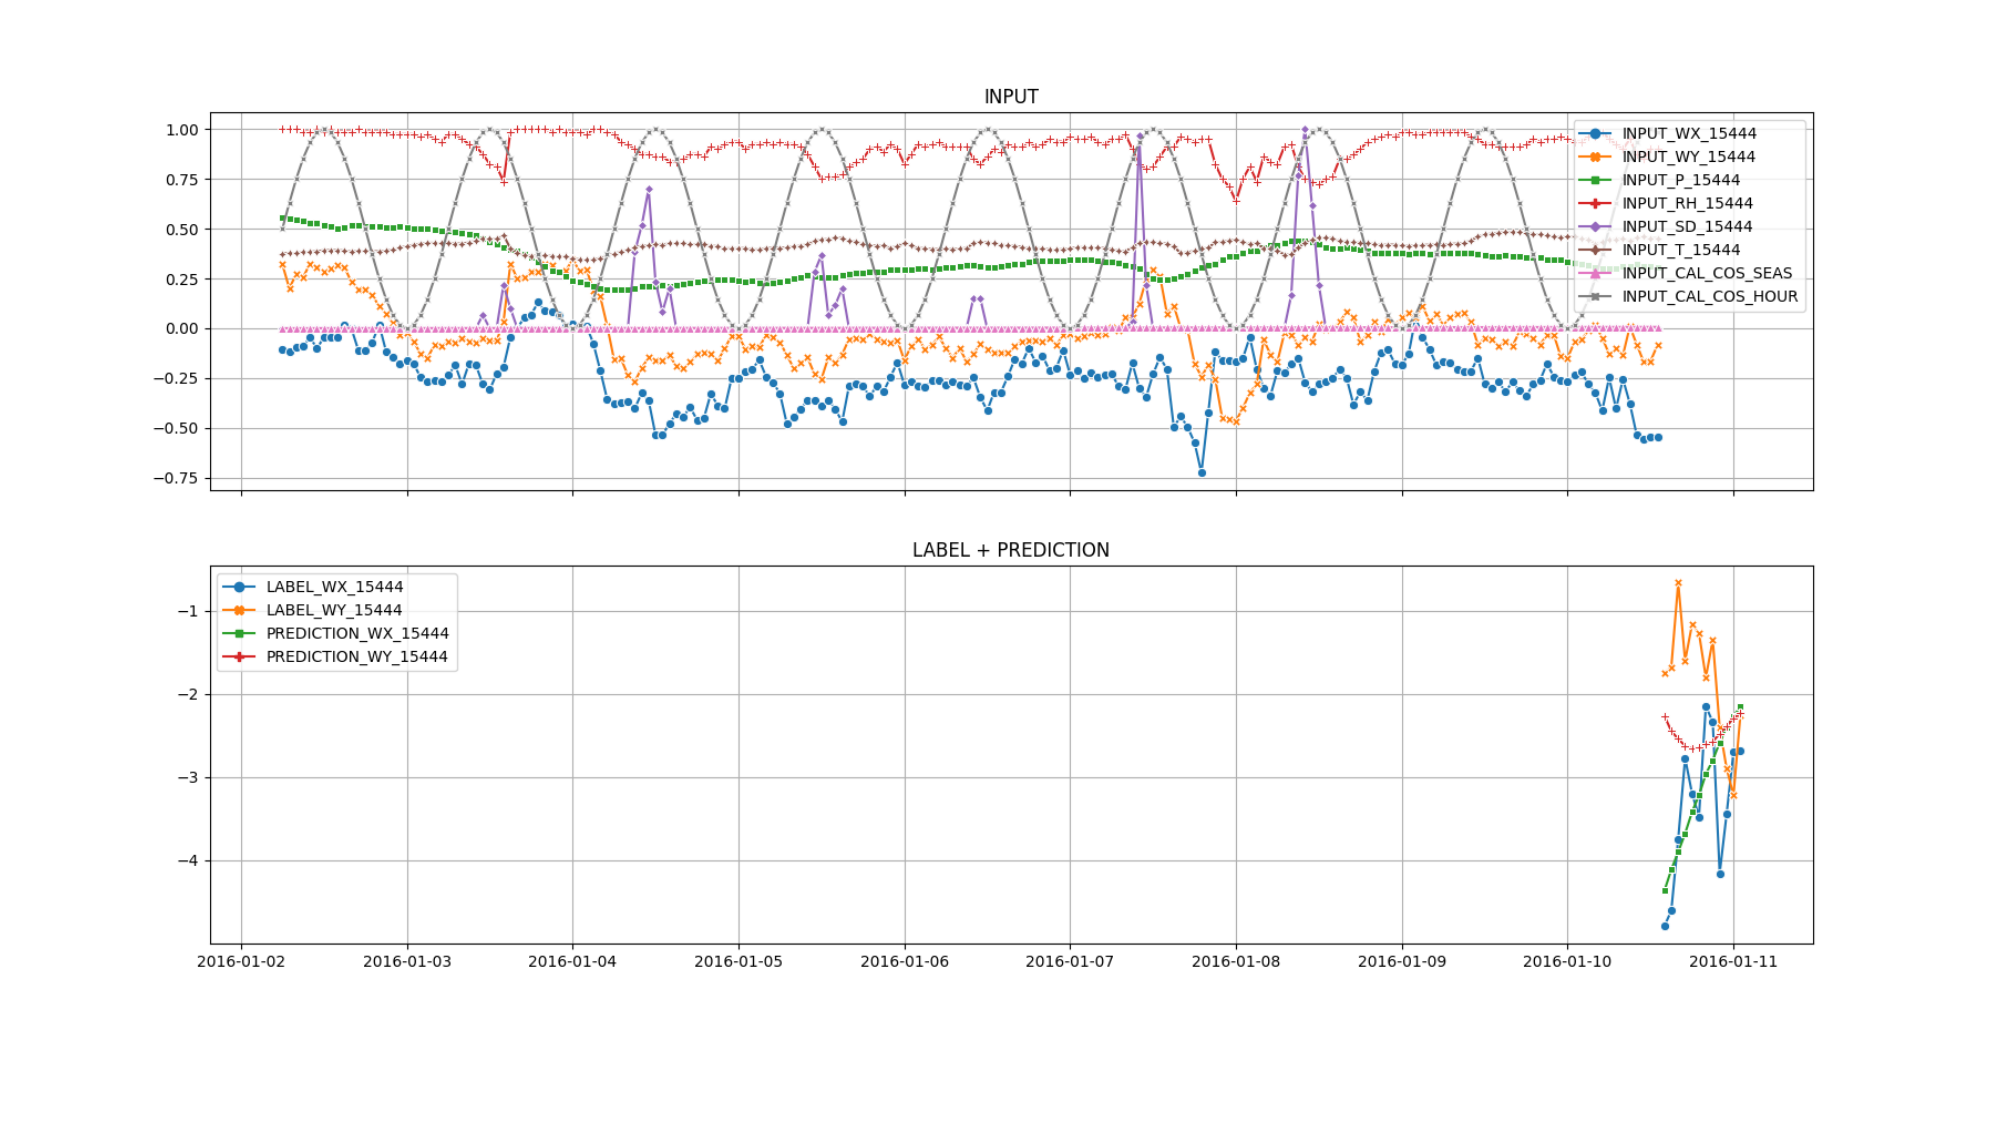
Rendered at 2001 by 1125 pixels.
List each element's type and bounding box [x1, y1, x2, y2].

picture [137, 59, 1863, 999]
